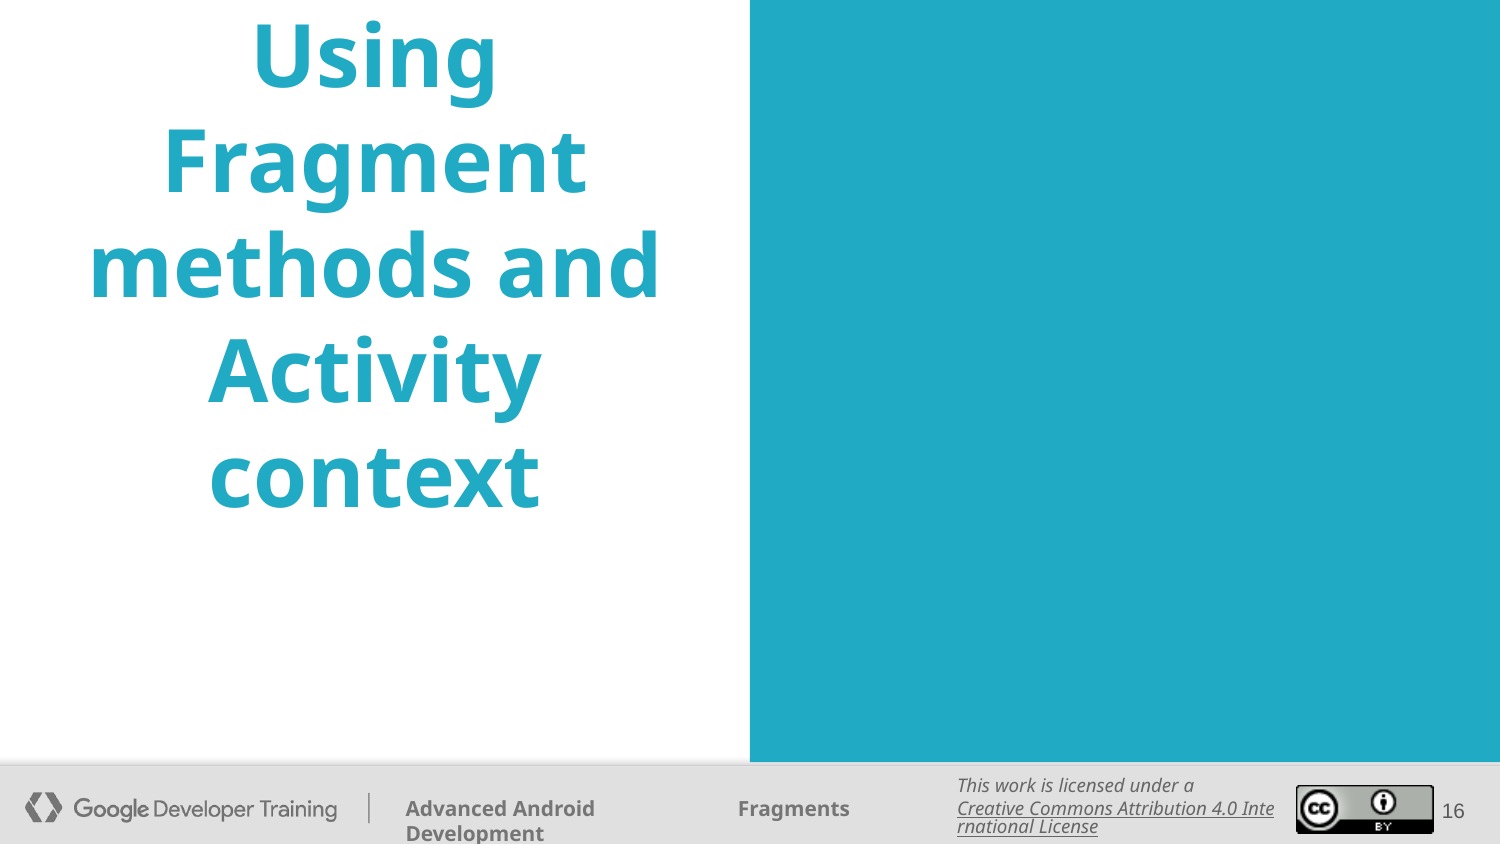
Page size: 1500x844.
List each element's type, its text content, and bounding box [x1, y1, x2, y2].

slide_number ‹#› [1389, 777, 1480, 842]
picture [0, 0, 1500, 844]
title Using Fragment methods and Activity context [43, 202, 708, 540]
